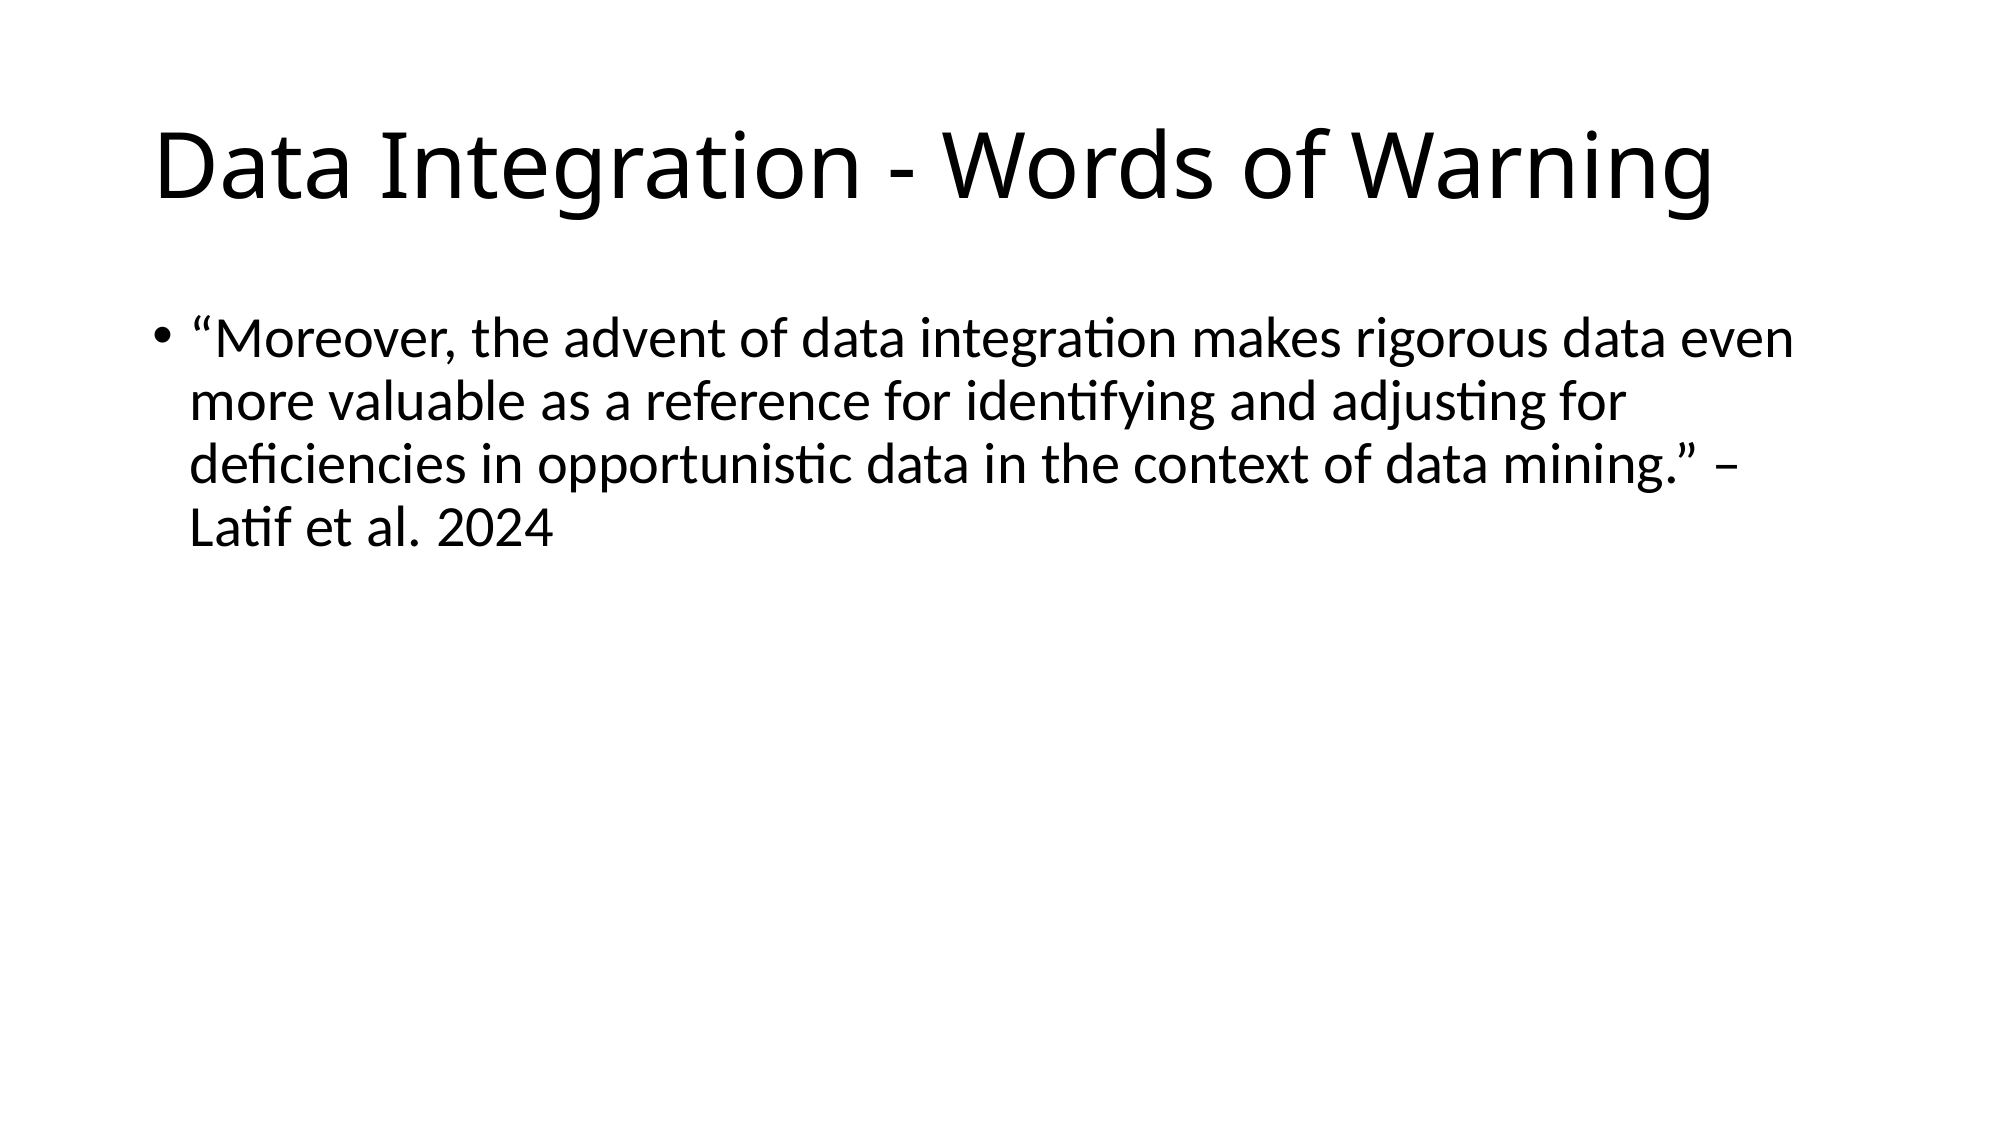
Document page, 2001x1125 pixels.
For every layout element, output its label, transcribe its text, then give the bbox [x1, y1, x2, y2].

list “Moreover, the advent of data integration makes rigorous data even more valuable as a reference for identifying and adjusting for deficiencies in opportunistic data in the context of data mining.” – Latif et al. 2024 [137, 299, 1863, 1014]
title Data Integration - Words of Warning [137, 59, 1863, 278]
